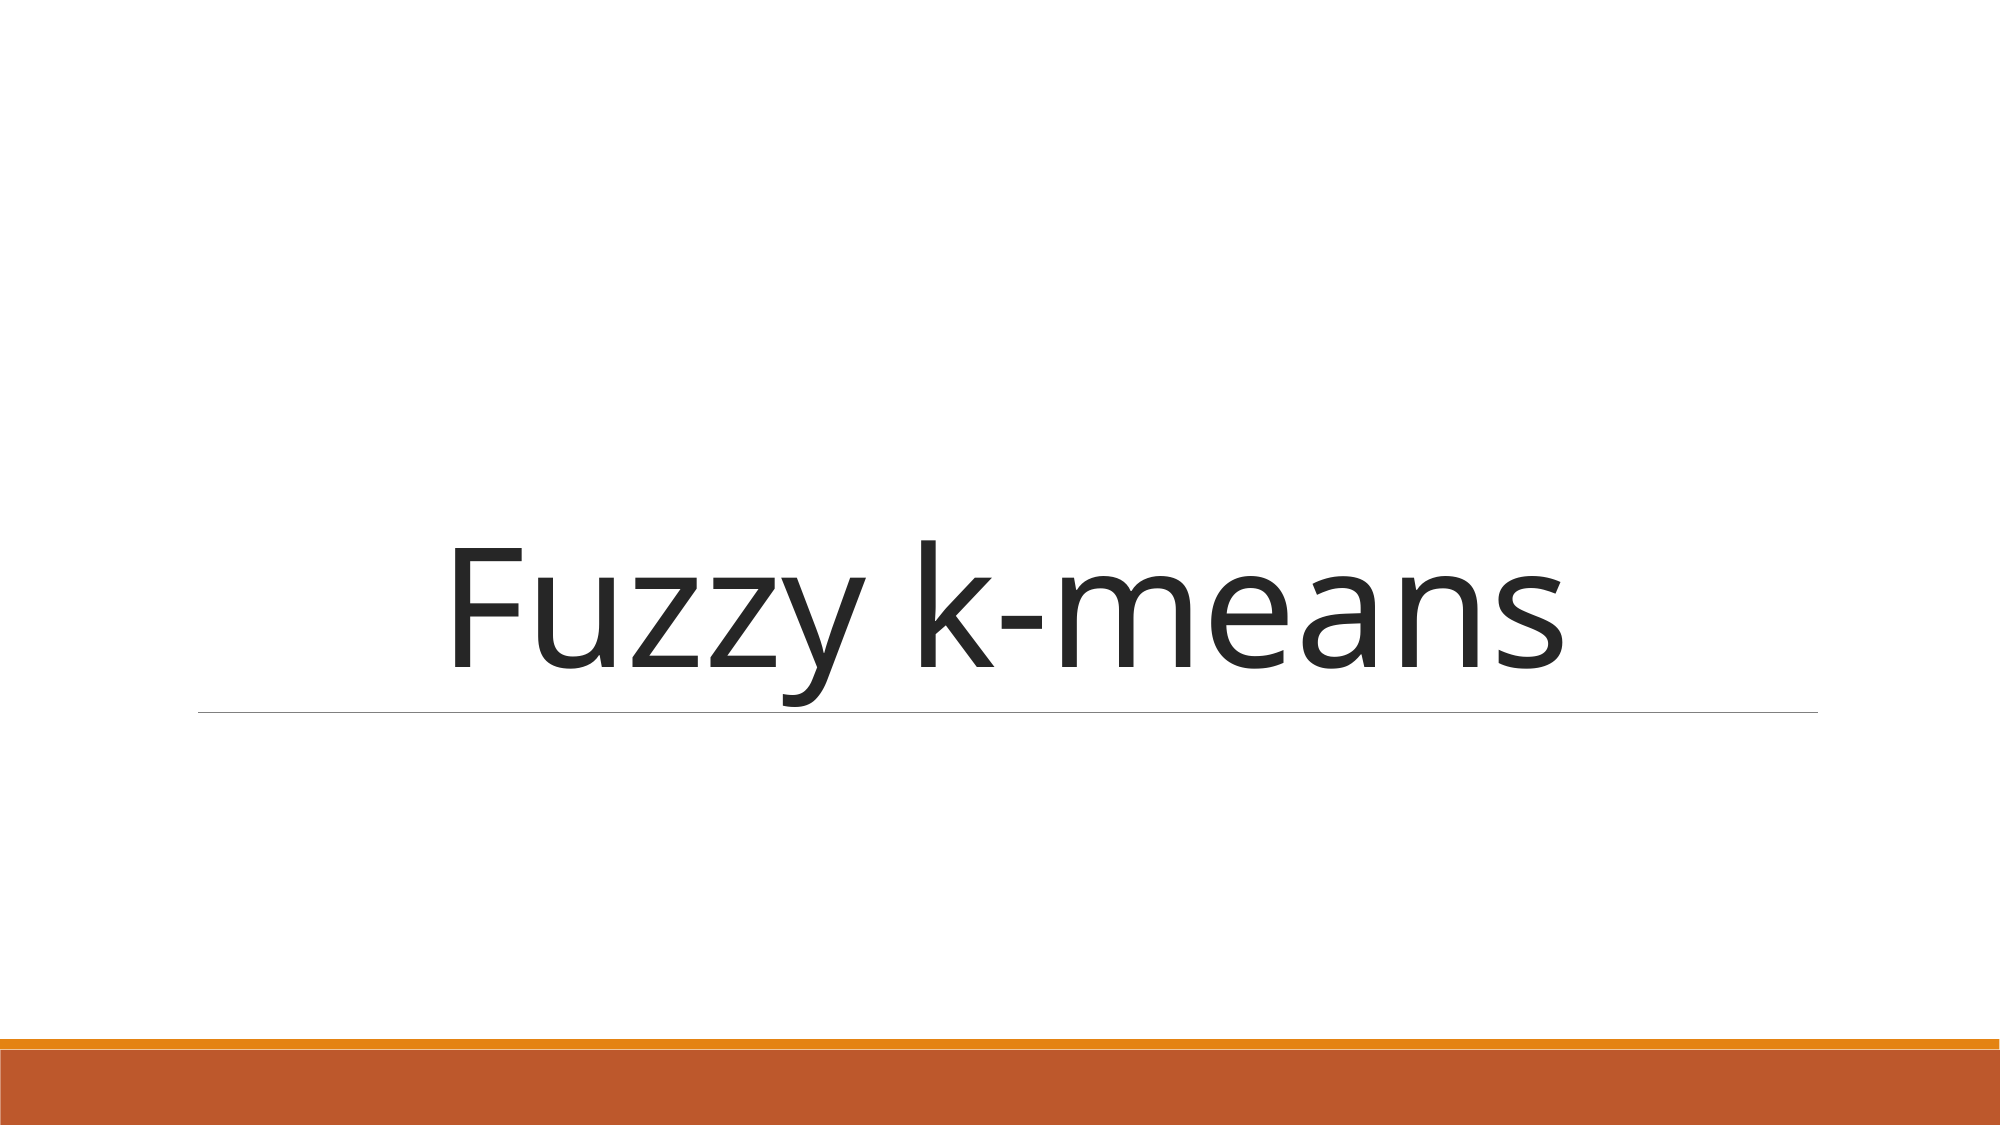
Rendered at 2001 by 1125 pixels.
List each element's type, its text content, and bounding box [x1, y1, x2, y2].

title Fuzzy k-means [180, 124, 1830, 710]
